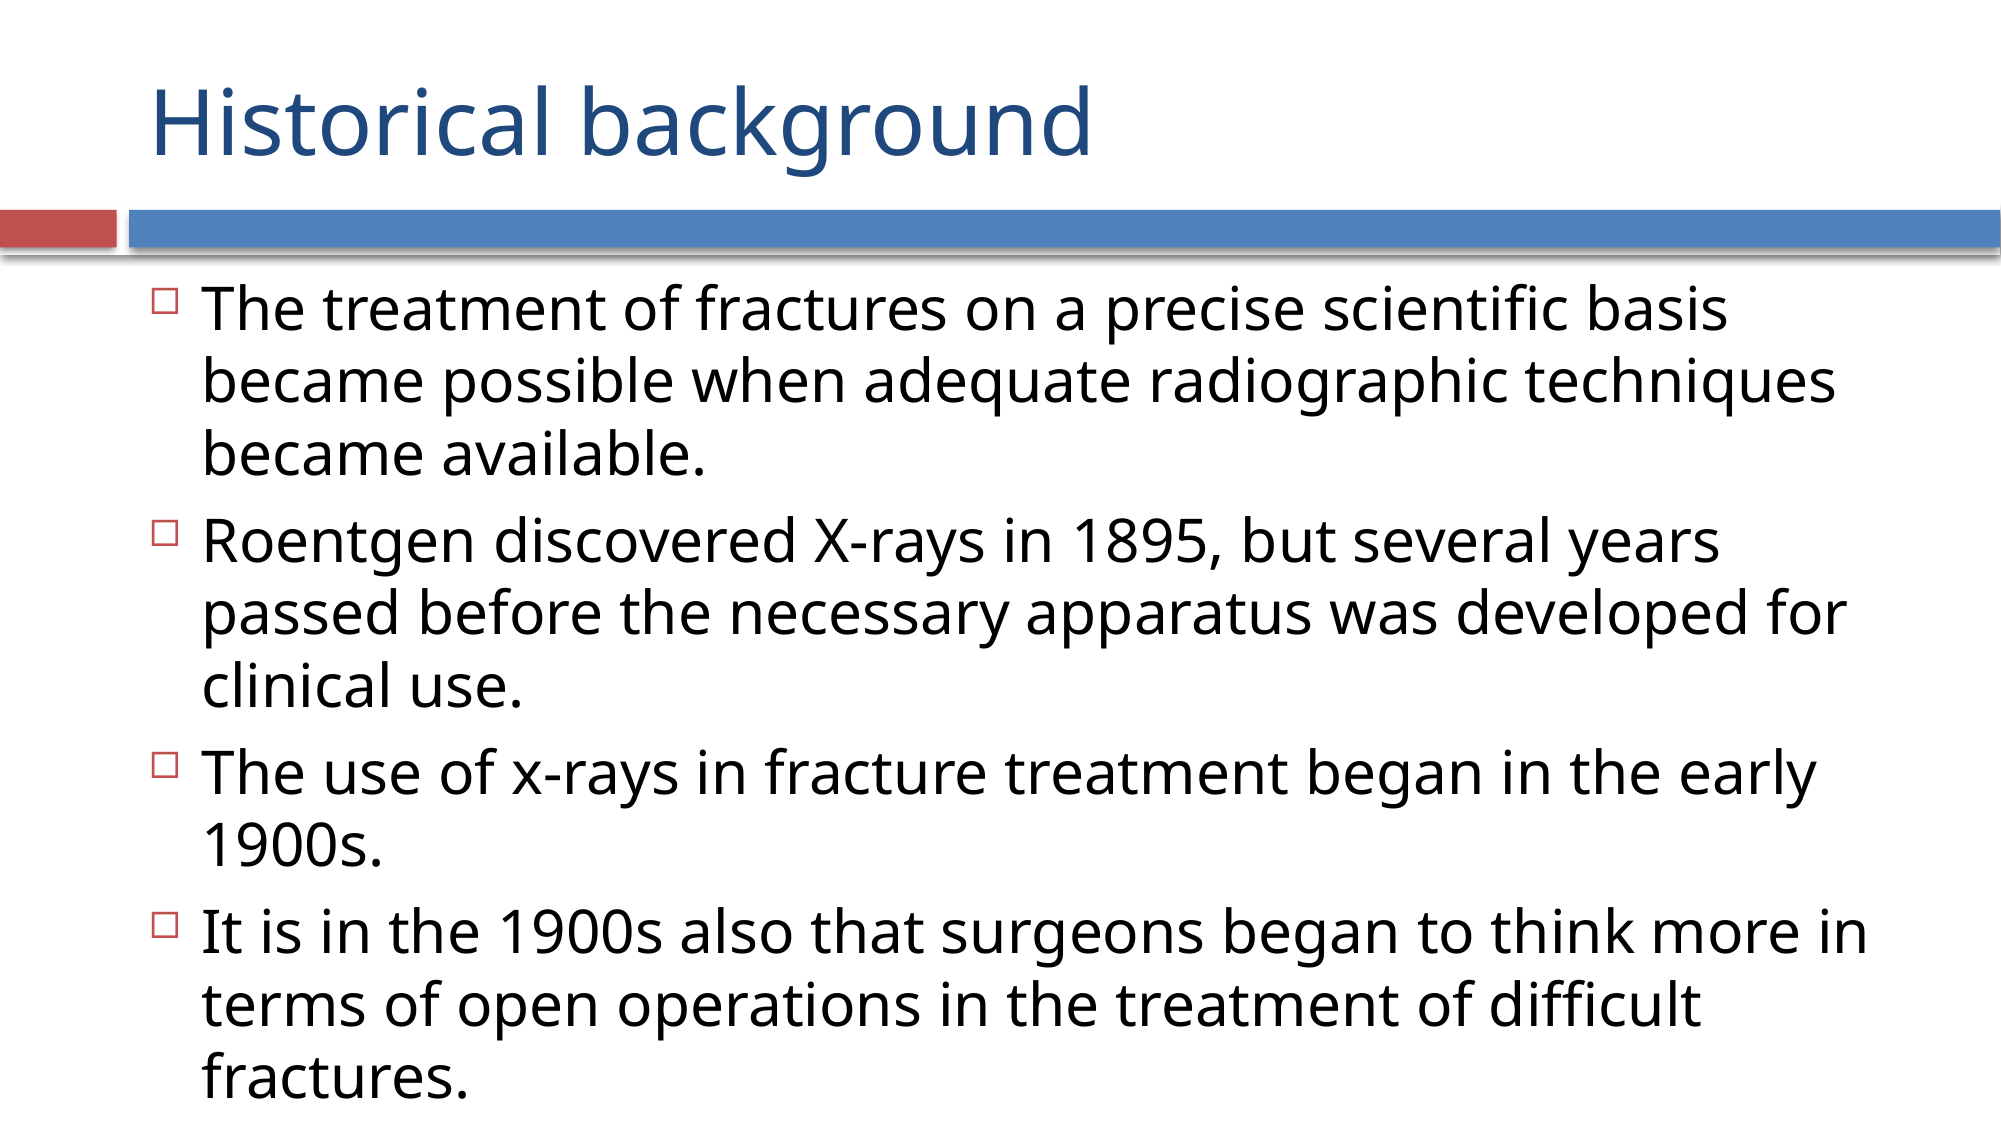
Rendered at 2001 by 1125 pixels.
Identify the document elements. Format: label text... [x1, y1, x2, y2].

title Historical background [133, 37, 1918, 200]
list The treatment of fractures on a precise scientific basis became possible when adequate radiographic techniques became available. Roentgen discovered X-rays in 1895, but several years passed before the necessary apparatus was developed for clinical use. The use of x-rays in fracture treatment began in the early 1900s. It is in the 1900s also that surgeons began to think more in terms of open operations in the treatment of difficult fractures. [133, 262, 1918, 1000]
